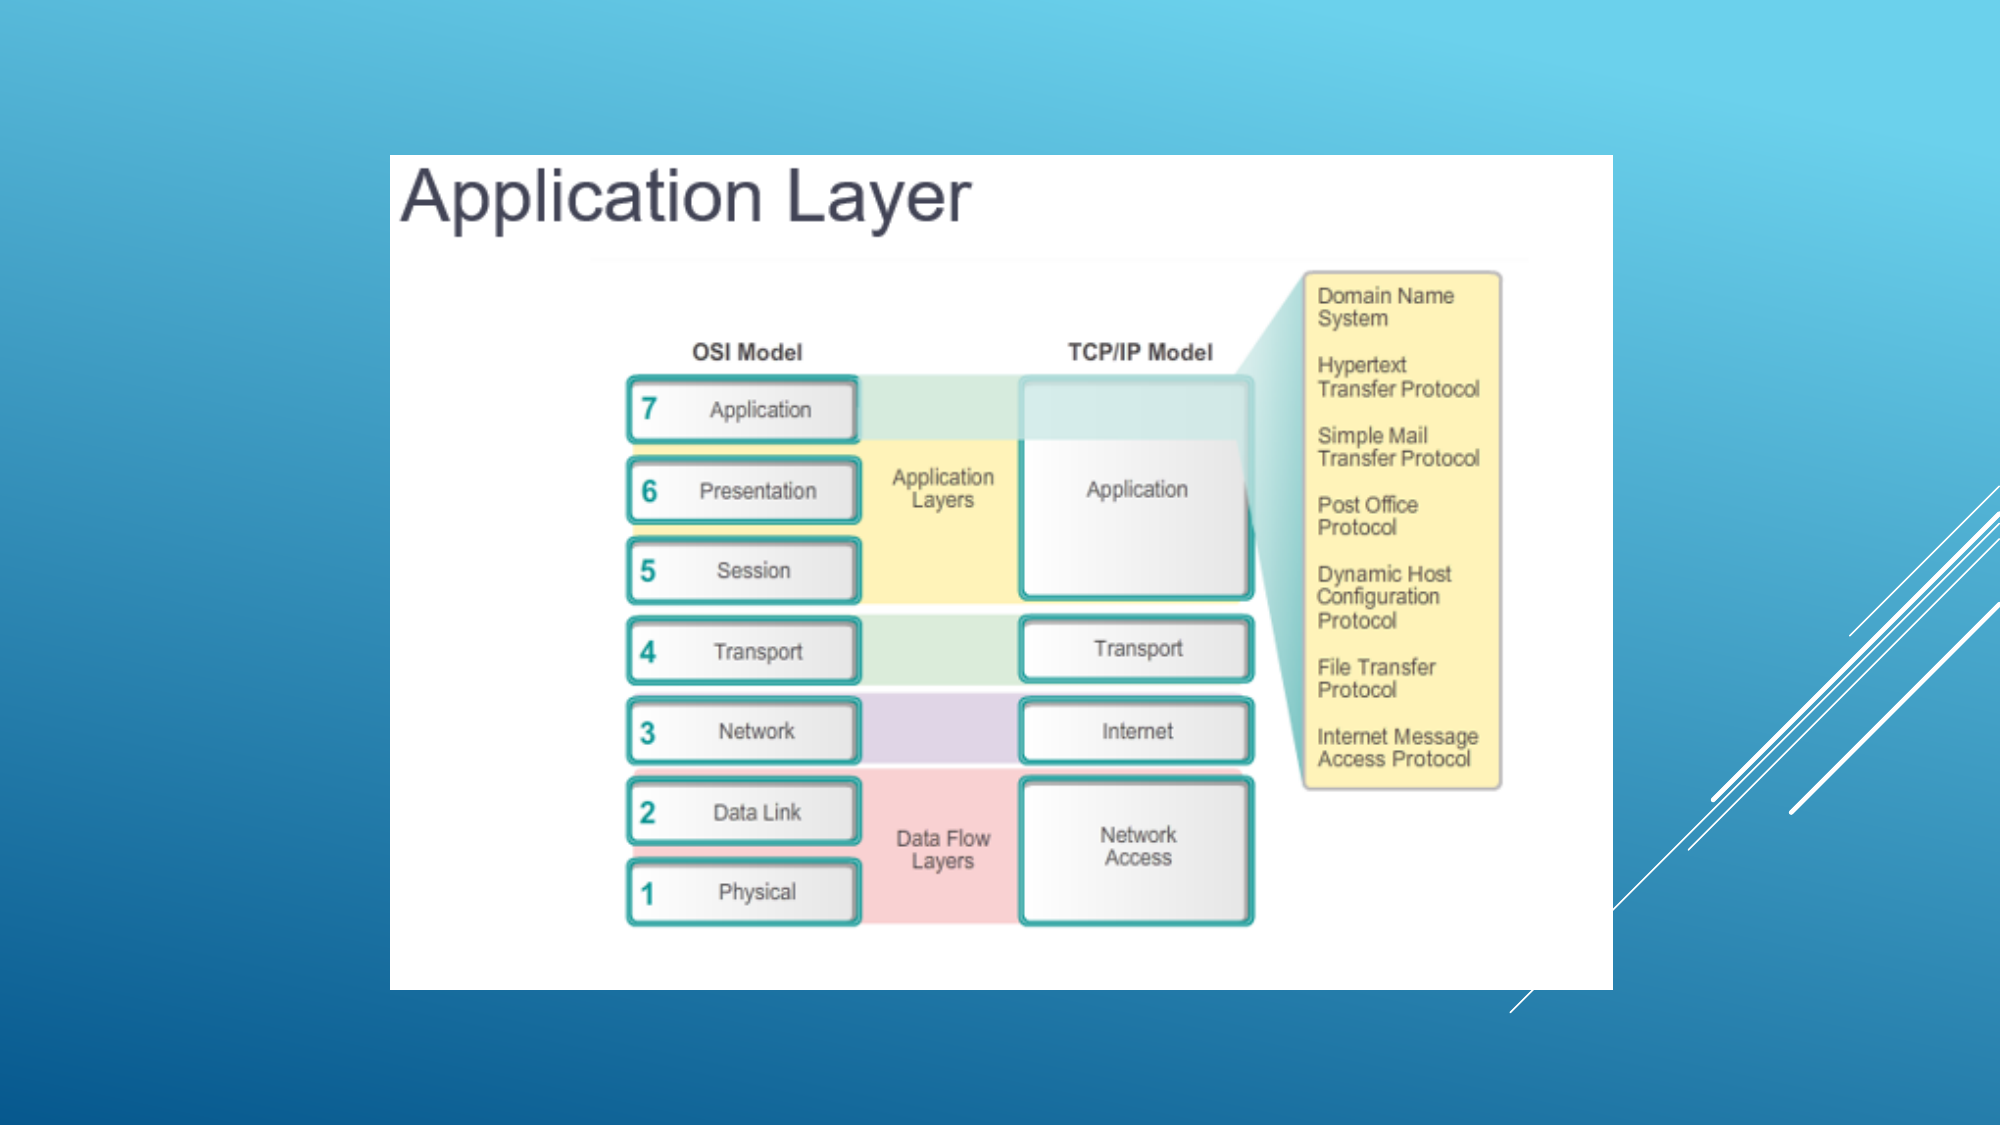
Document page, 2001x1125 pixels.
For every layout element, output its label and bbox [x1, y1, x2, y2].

list [390, 155, 1613, 990]
